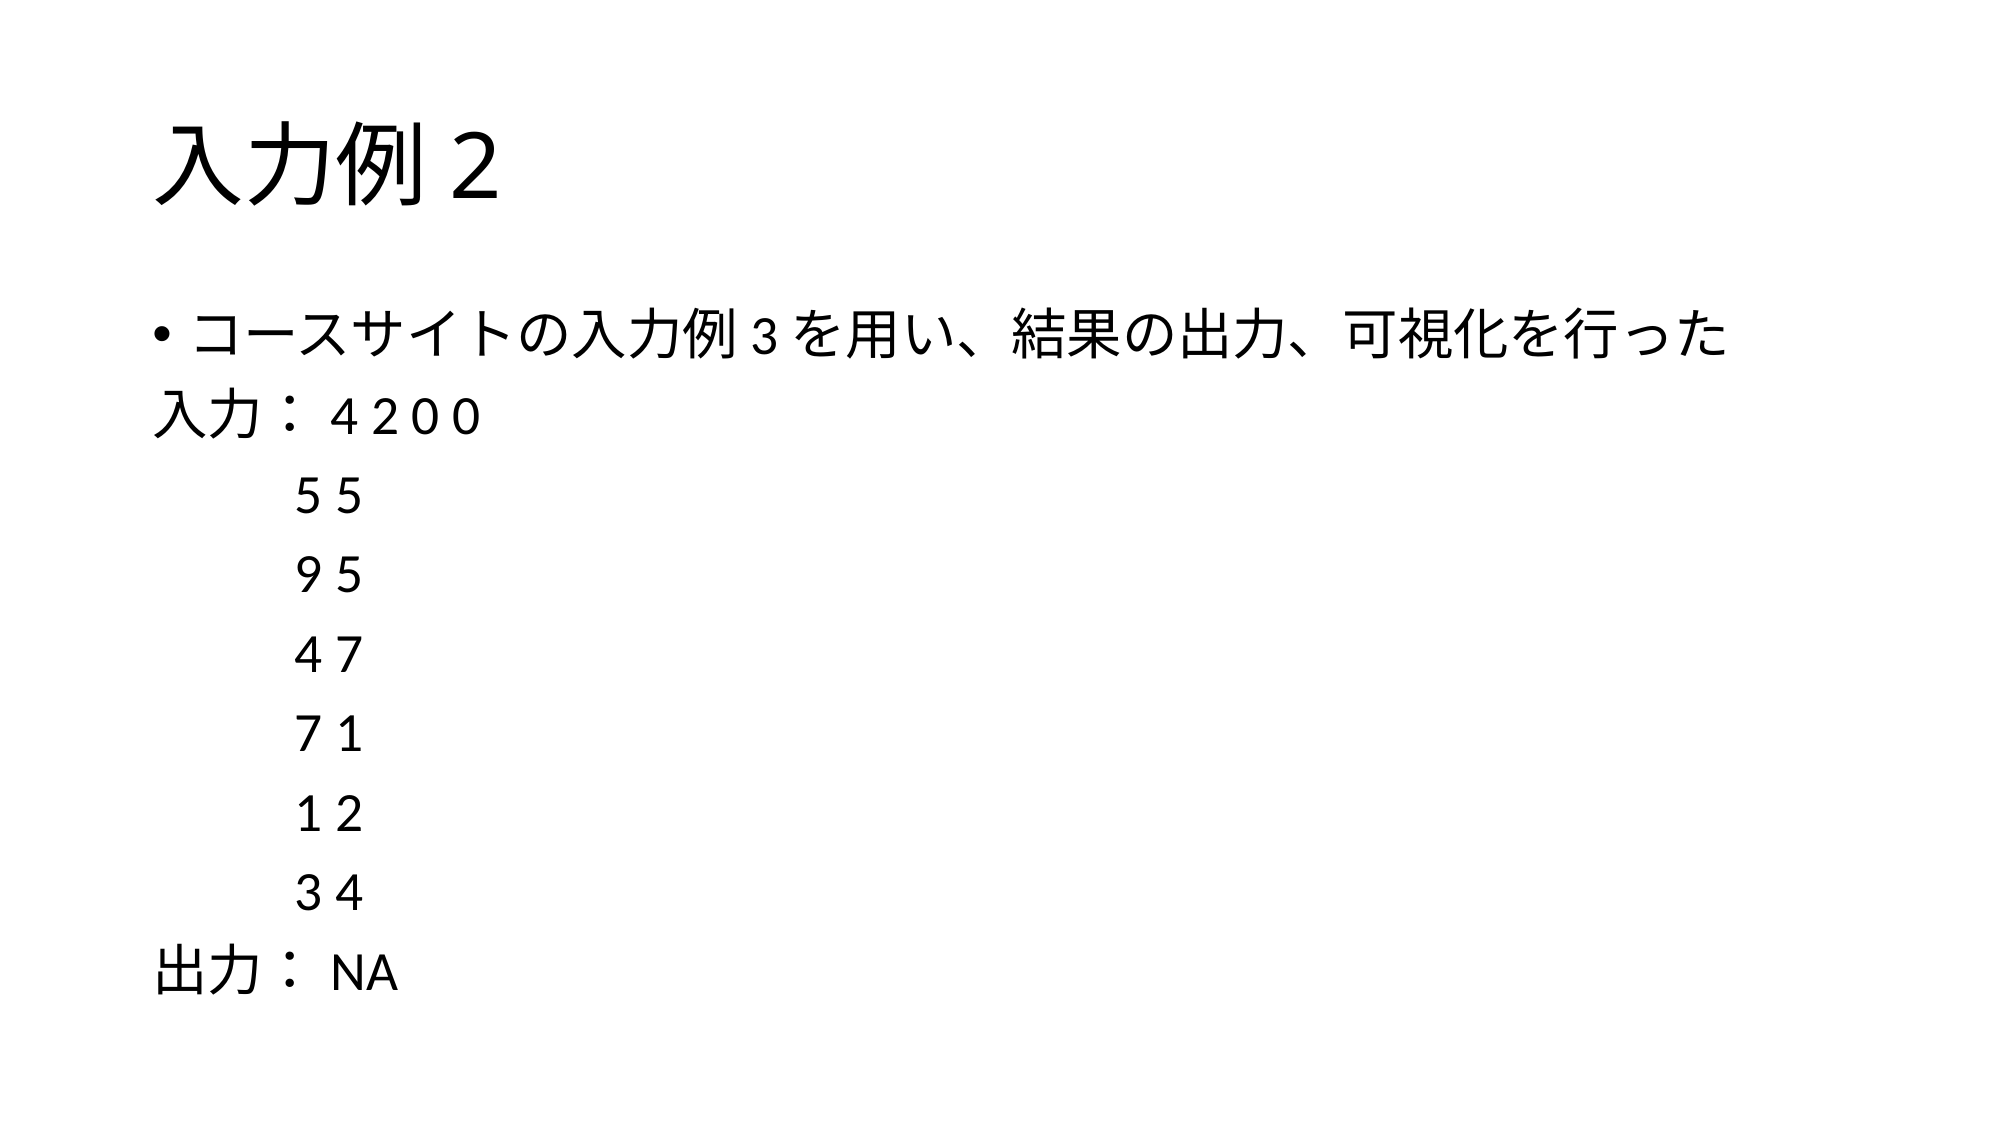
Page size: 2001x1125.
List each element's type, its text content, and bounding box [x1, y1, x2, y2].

title 入力例2 [137, 59, 1863, 278]
list コースサイトの入力例3を用い、結果の出力、可視化を行った 入力：4 2 0 0 5 5 9 5 4 7 7 1 1 2 3 4 出力：NA [137, 299, 1863, 1014]
